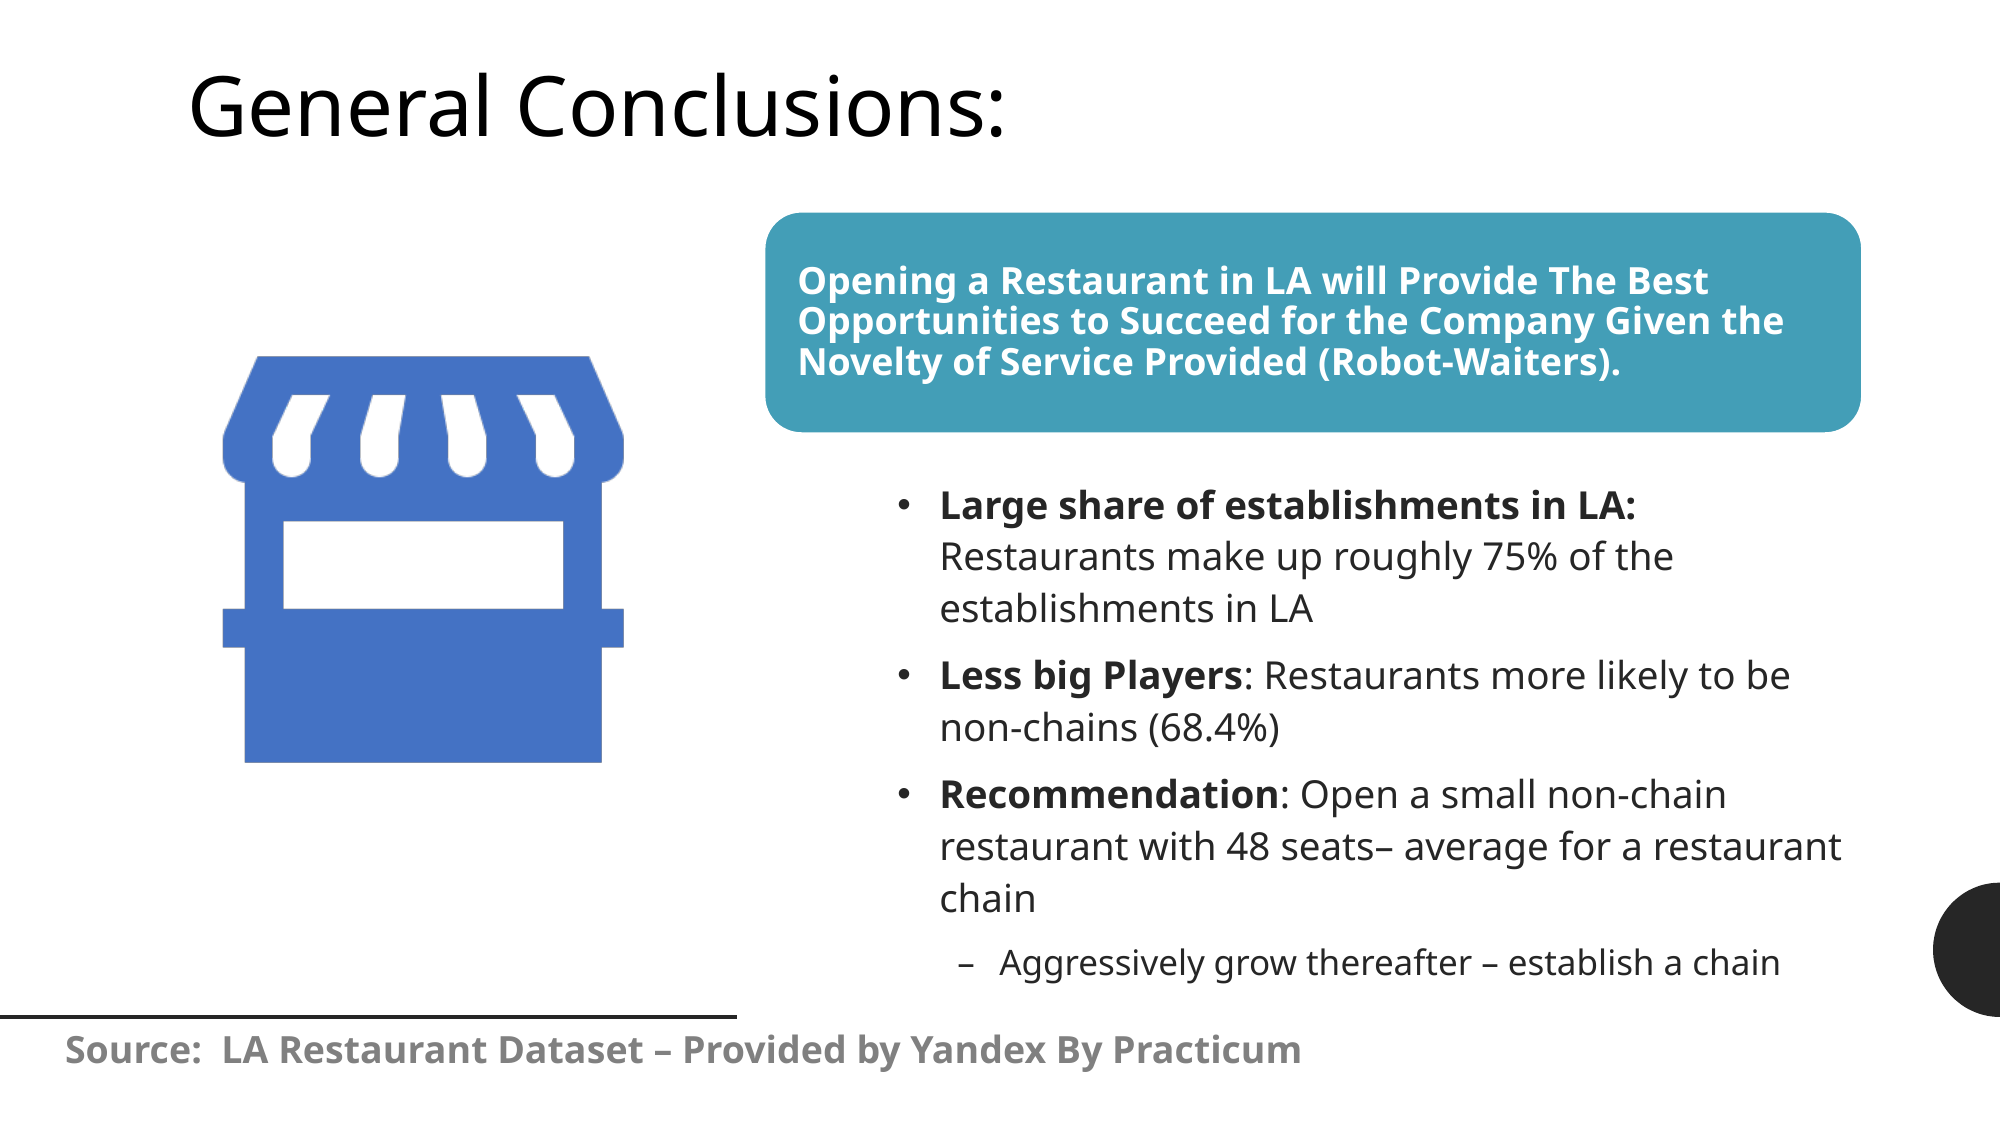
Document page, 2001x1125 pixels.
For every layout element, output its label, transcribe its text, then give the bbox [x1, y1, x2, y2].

text_box Source: LA Restaurant Dataset – Provided by Yandex By Practicum [50, 1018, 1726, 1124]
picture [160, 299, 687, 826]
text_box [764, 209, 1863, 435]
title General Conclusions: [172, 57, 1521, 239]
list Large share of establishments in LA: Restaurants make up roughly 75% of the establishments in LA Less big Players: Restaurants more likely to be non-chains (68.4%) Recommendation: Open a small non-chain restaurant with 48 seats– average for a restaurant chain Aggressively grow thereafter – establish a chain [882, 467, 1863, 995]
